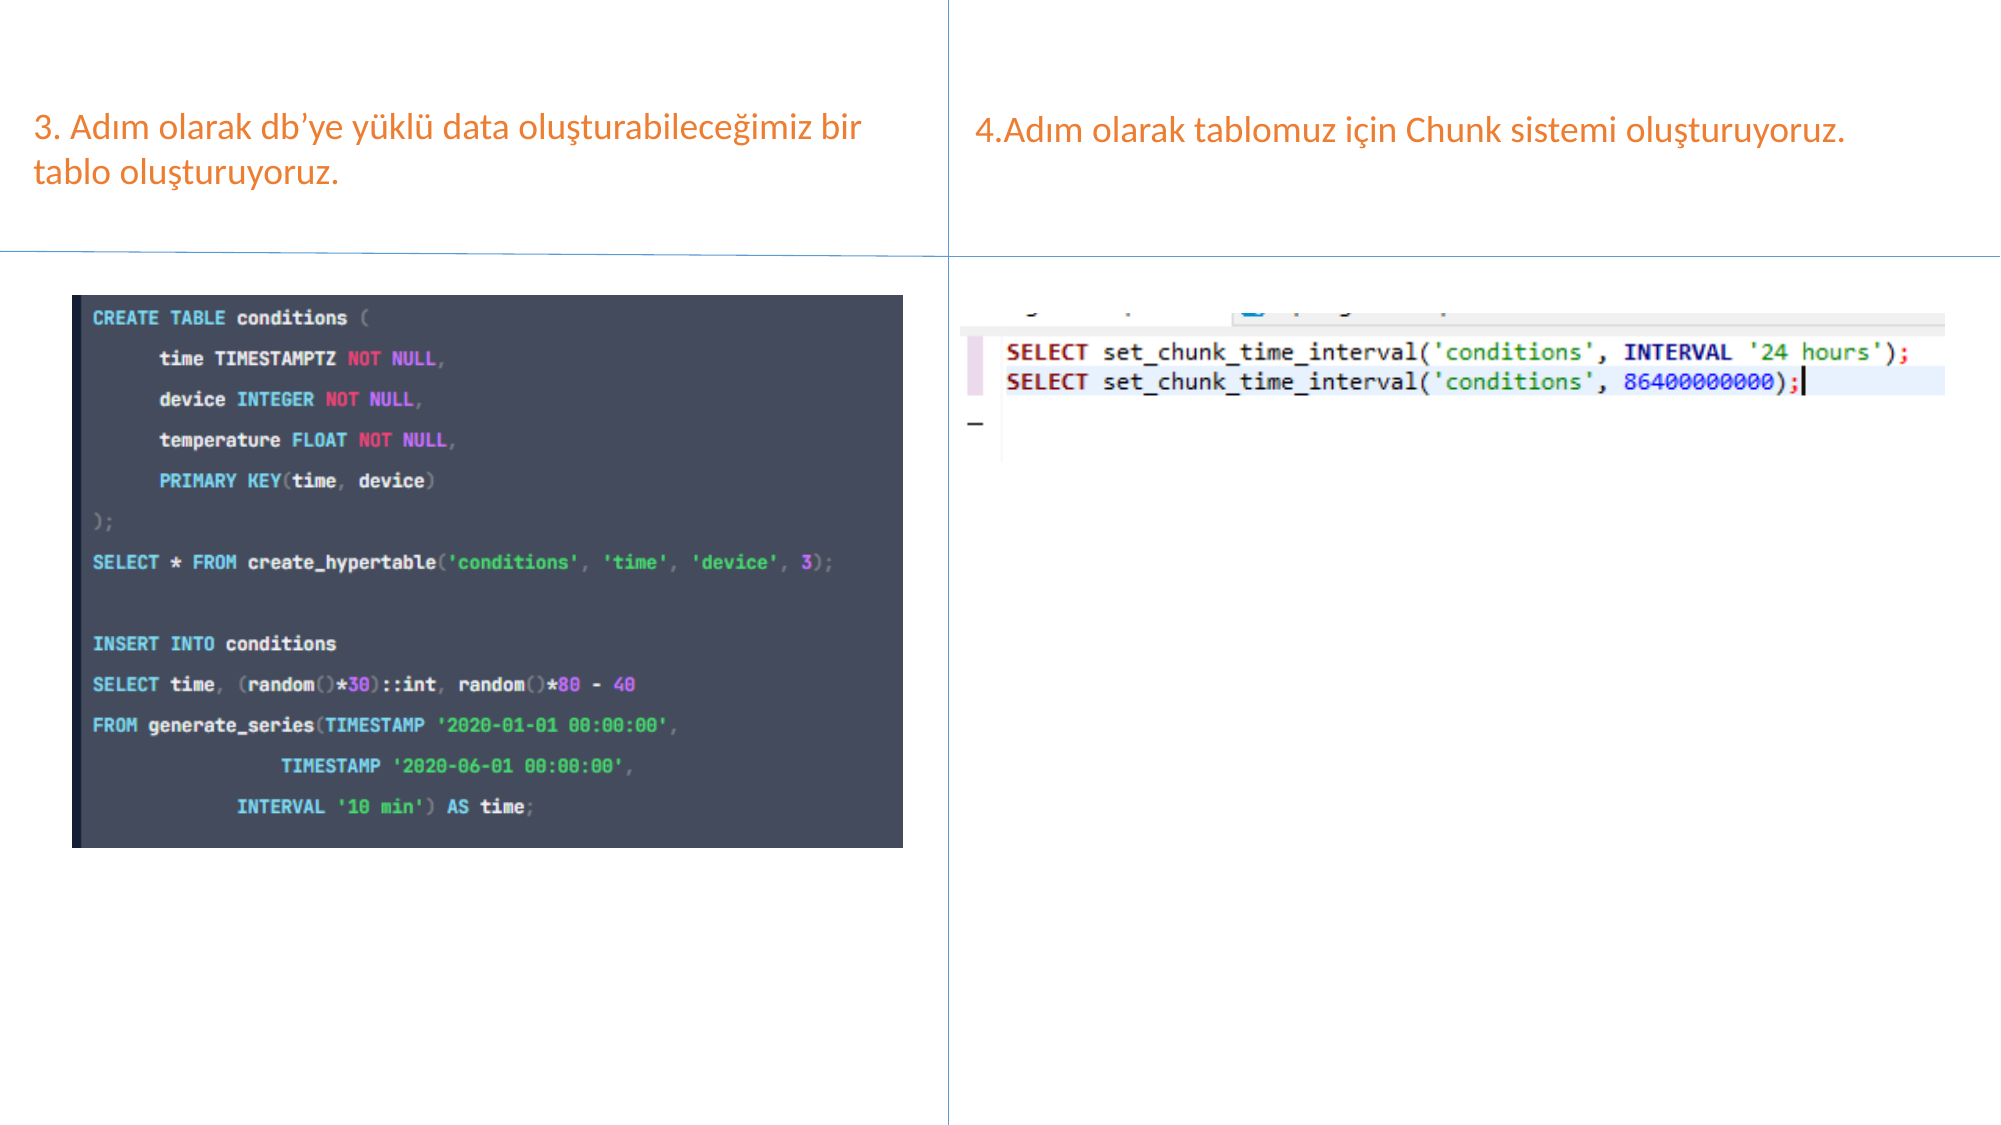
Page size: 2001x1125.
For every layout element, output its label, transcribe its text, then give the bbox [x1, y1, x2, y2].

text_box 3. Adım olarak db’ye yüklü data oluşturabileceğimiz bir tablo oluşturuyoruz. [18, 94, 948, 200]
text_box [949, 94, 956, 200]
picture [72, 295, 903, 848]
text_box 4.Adım olarak tablomuz için Chunk sistemi oluşturuyoruz. [960, 97, 1945, 158]
picture [960, 313, 1945, 463]
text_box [0, 251, 949, 257]
